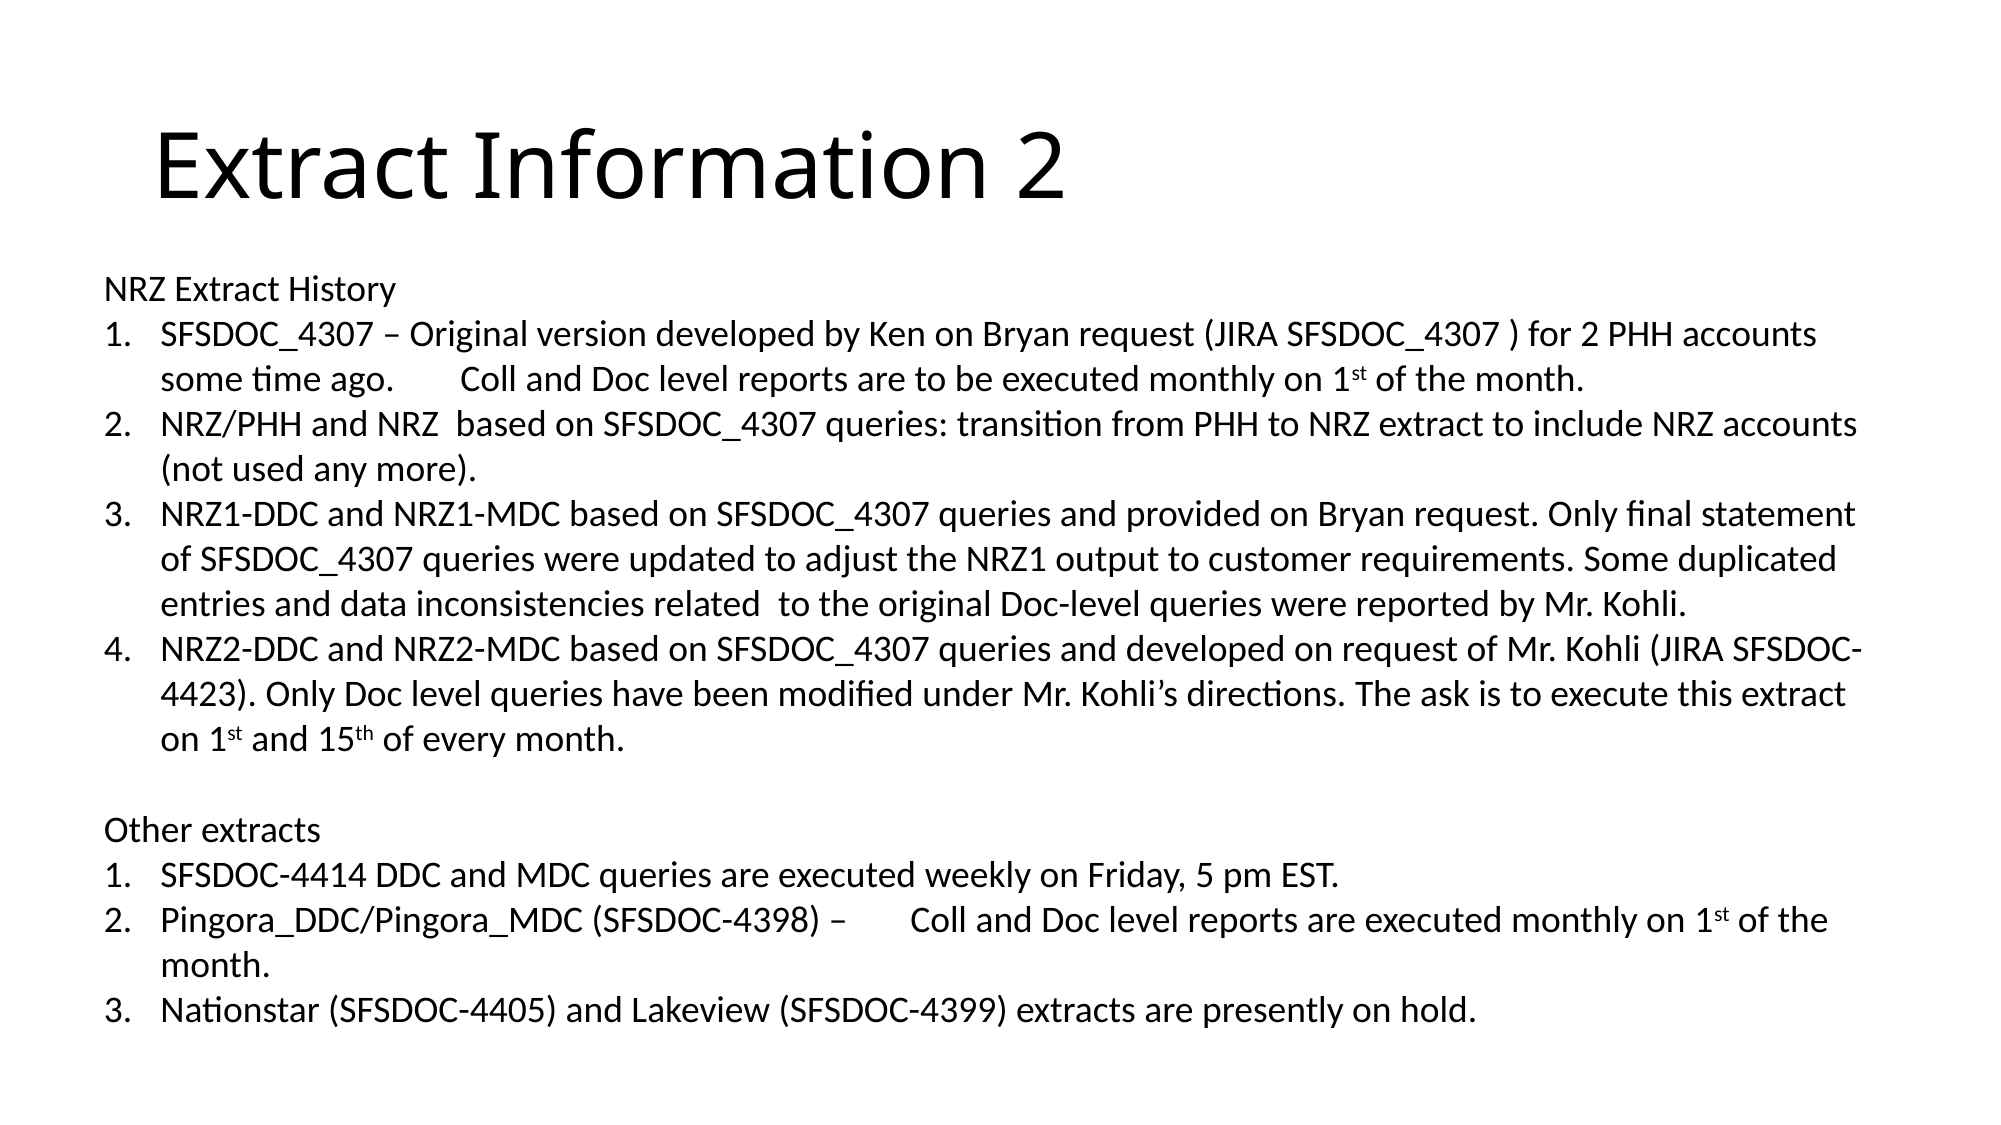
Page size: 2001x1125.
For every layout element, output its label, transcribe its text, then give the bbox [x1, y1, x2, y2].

text_box Other extracts SFSDOC-4414 DDC and MDC queries are executed weekly on Friday, 5 pm EST. Pingora_DDC/Pingora_MDC (SFSDOC-4398) – Coll and Doc level reports are executed monthly on 1st of the month. Nationstar (SFSDOC-4405) and Lakeview (SFSDOC-4399) extracts are presently on hold. [89, 797, 1911, 1038]
text_box NRZ Extract History SFSDOC_4307 – Original version developed by Ken on Bryan request (JIRA SFSDOC_4307 ) for 2 PHH accounts some time ago. Coll and Doc level reports are to be executed monthly on 1st of the month. NRZ/PHH and NRZ based on SFSDOC_4307 queries: transition from PHH to NRZ extract to include NRZ accounts (not used any more). NRZ1-DDC and NRZ1-MDC based on SFSDOC_4307 queries and provided on Bryan request. Only final statement of SFSDOC_4307 queries were updated to adjust the NRZ1 output to customer requirements. Some duplicated entries and data inconsistencies related to the original Doc-level queries were reported by Mr. Kohli. NRZ2-DDC and NRZ2-MDC based on SFSDOC_4307 queries and developed on request of Mr. Kohli (JIRA SFSDOC-4423). Only Doc level queries have been modified under Mr. Kohli’s directions. The ask is to execute this extract on 1st and 15th of every month. [89, 256, 1911, 797]
title Extract Information 2 [137, 59, 1863, 256]
